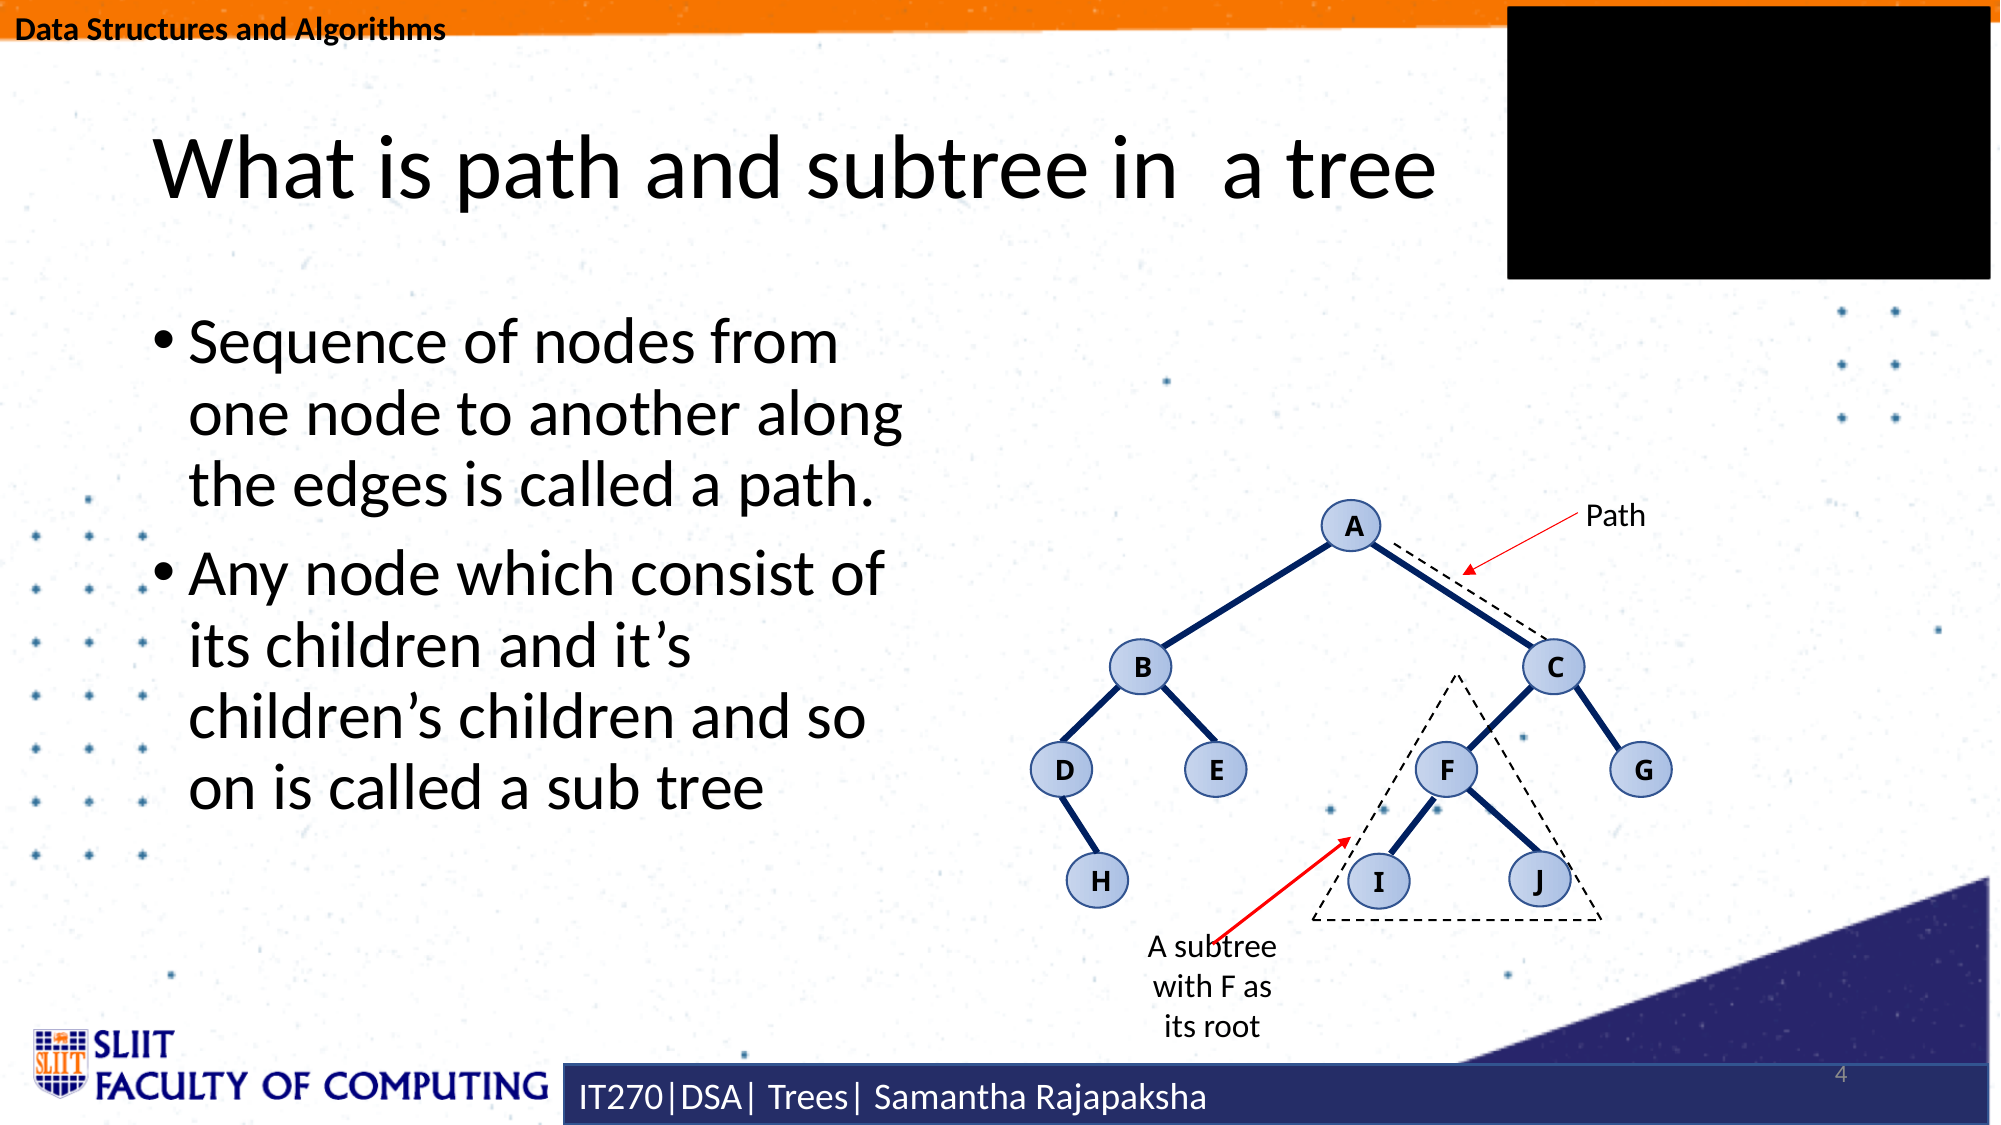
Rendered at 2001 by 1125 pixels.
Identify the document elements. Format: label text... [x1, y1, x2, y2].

slide_number 4 [1412, 1042, 1863, 1103]
text_box A subtree with F as its root [1124, 943, 1301, 1026]
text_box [1462, 512, 1578, 575]
title What is path and subtree in a tree [137, 59, 1863, 278]
list Sequence of nodes from one node to another along the edges is called a path. Any node which consist of its children and it’s children’s children and so on is called a sub tree [137, 299, 962, 837]
text_box Path [1550, 474, 1682, 551]
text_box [1393, 543, 1547, 640]
text_box [1351, 909, 1603, 922]
picture [0, 0, 2000, 1125]
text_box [1212, 836, 1351, 945]
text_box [1030, 499, 1672, 909]
